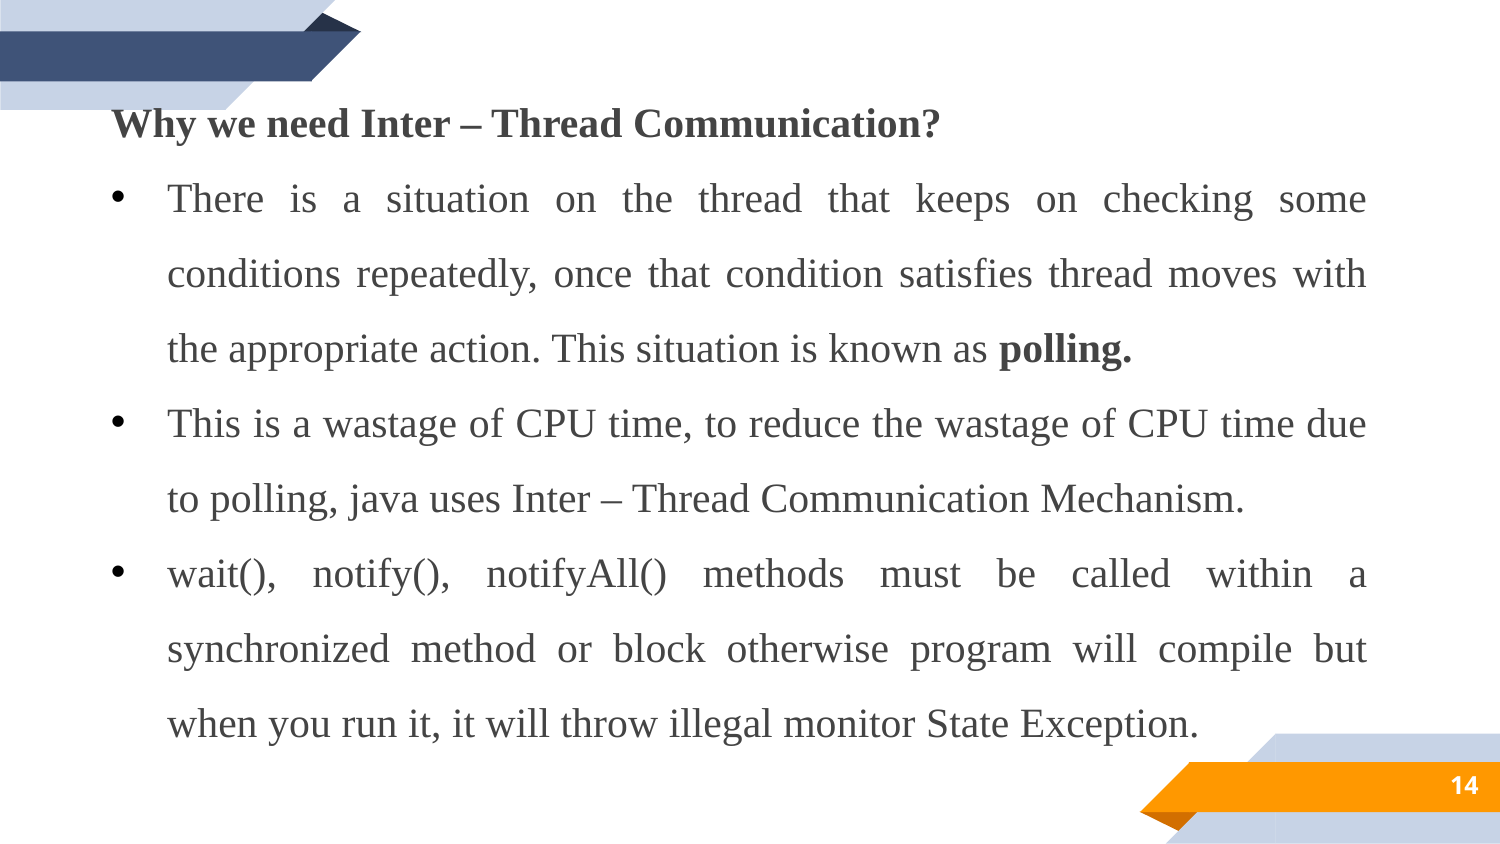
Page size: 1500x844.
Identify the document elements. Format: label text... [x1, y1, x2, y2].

text_box Why we need Inter – Thread Communication? There is a situation on the thread that keeps on checking some conditions repeatedly, once that condition satisfies thread moves with the appropriate action. This situation is known as polling. This is a wastage of CPU time, to reduce the wastage of CPU time due to polling, java uses Inter – Thread Communication Mechanism. wait(), notify(), notifyAll() methods must be called within a synchronized method or block otherwise program will compile but when you run it, it will throw illegal monitor State Exception. [96, 88, 1383, 789]
slide_number 14 [1249, 760, 1494, 813]
